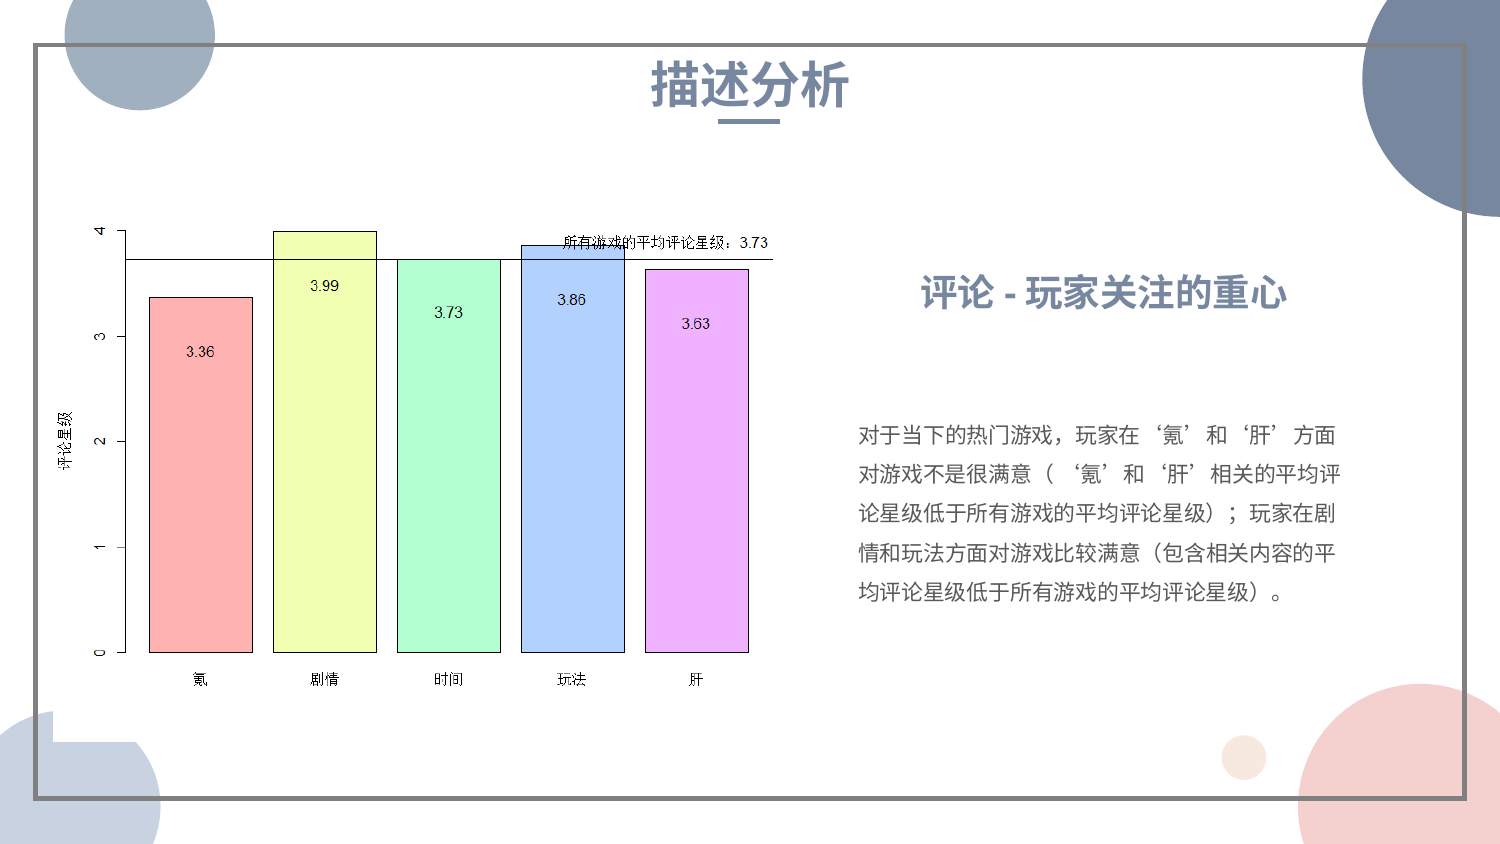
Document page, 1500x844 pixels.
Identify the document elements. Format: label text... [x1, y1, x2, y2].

picture [53, 158, 809, 742]
text_box 描述分析 [583, 45, 917, 121]
text_box 评论-玩家关注的重心 [905, 261, 1303, 322]
text_box 对于当下的热门游戏，玩家在‘氪’和‘肝’方面对游戏不是很满意（ ‘氪’和‘肝’相关的平均评论星级低于所有游戏的平均评论星级）；玩家在剧情和玩法方面对游戏比较满意（包含相关内容的平均评论星级低于所有游戏的平均评论星级）。 [843, 400, 1366, 613]
